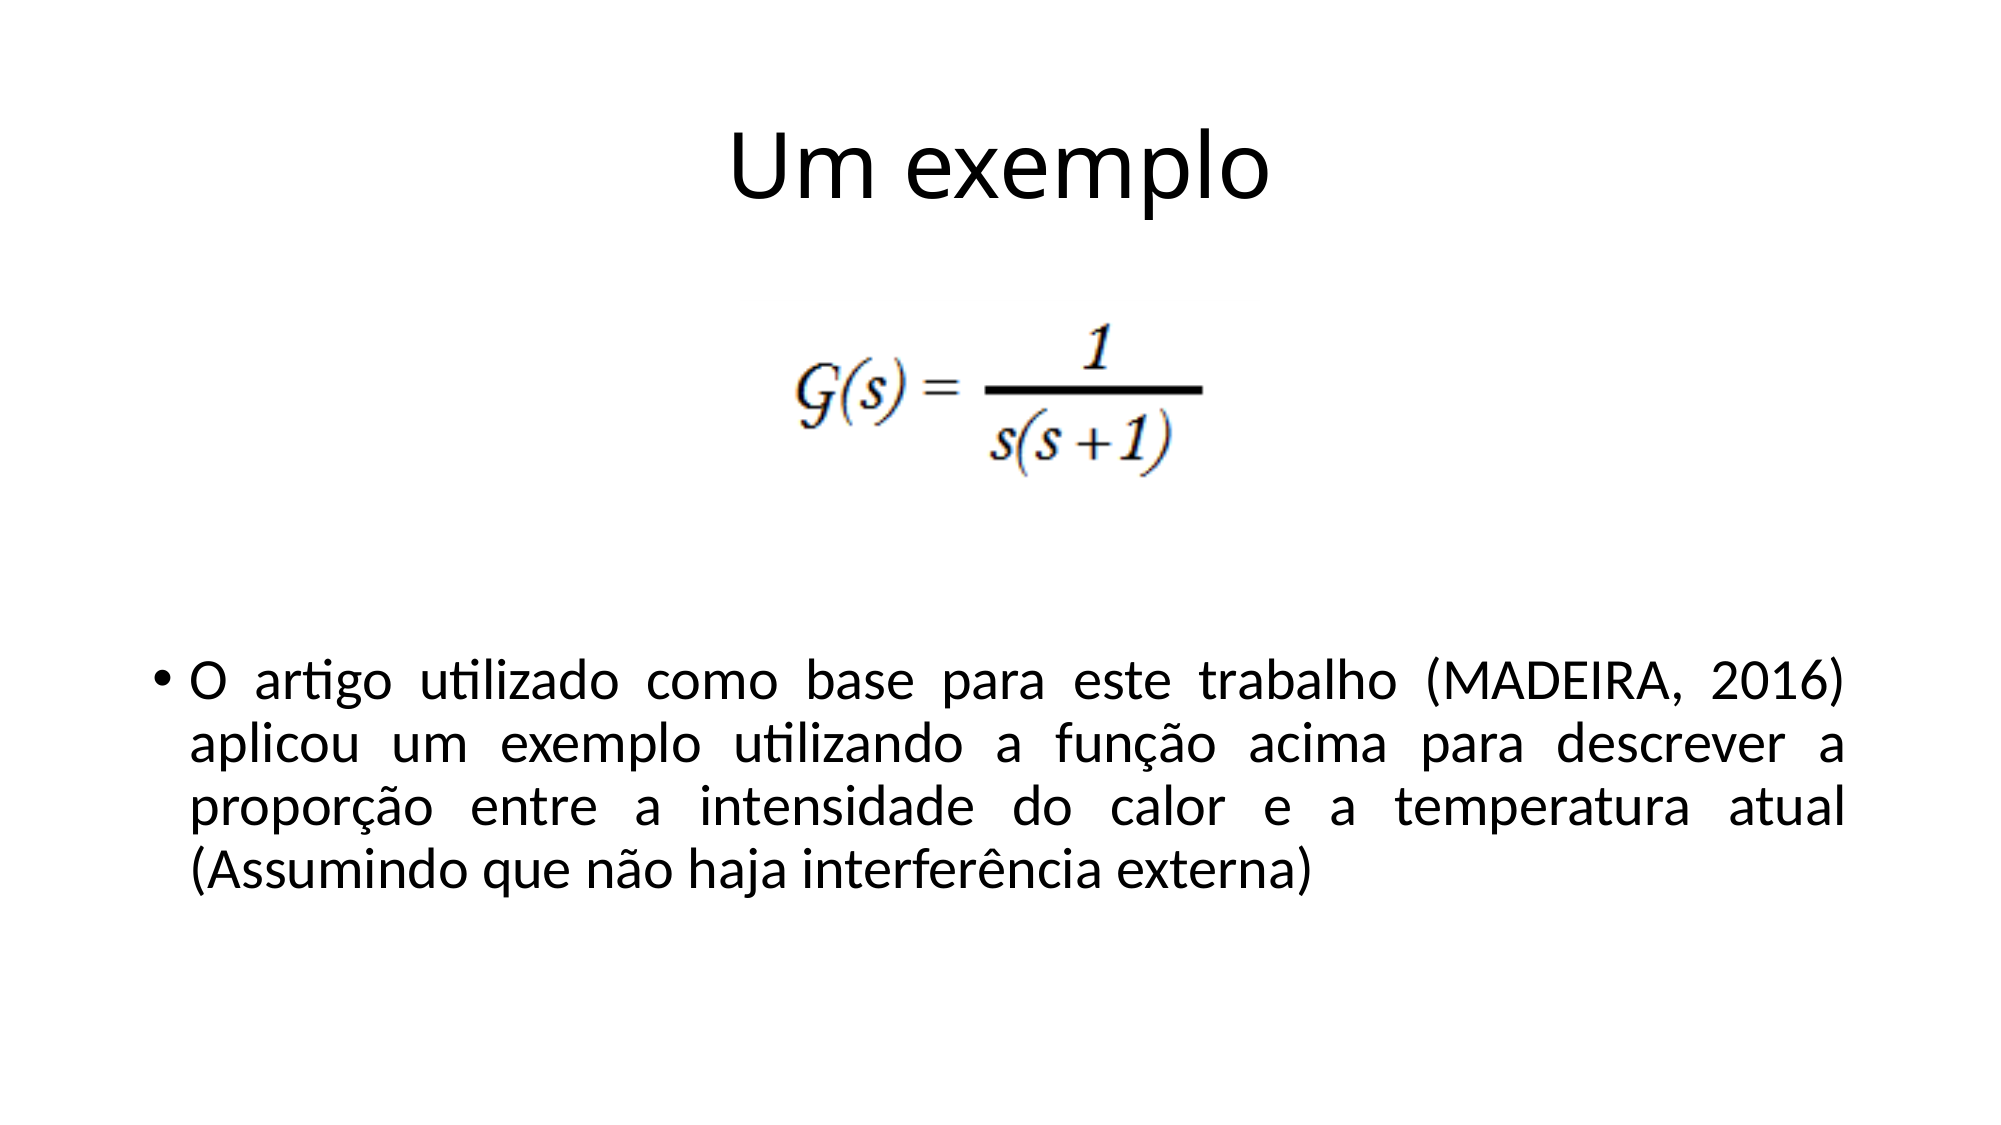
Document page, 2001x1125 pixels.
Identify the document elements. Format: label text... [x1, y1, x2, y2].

picture [740, 299, 1260, 486]
title Um exemplo [137, 59, 1863, 278]
list O artigo utilizado como base para este trabalho (MADEIRA, 2016) aplicou um exemplo utilizando a função acima para descrever a proporção entre a intensidade do calor e a temperatura atual (Assumindo que não haja interferência externa) [137, 299, 1863, 1059]
